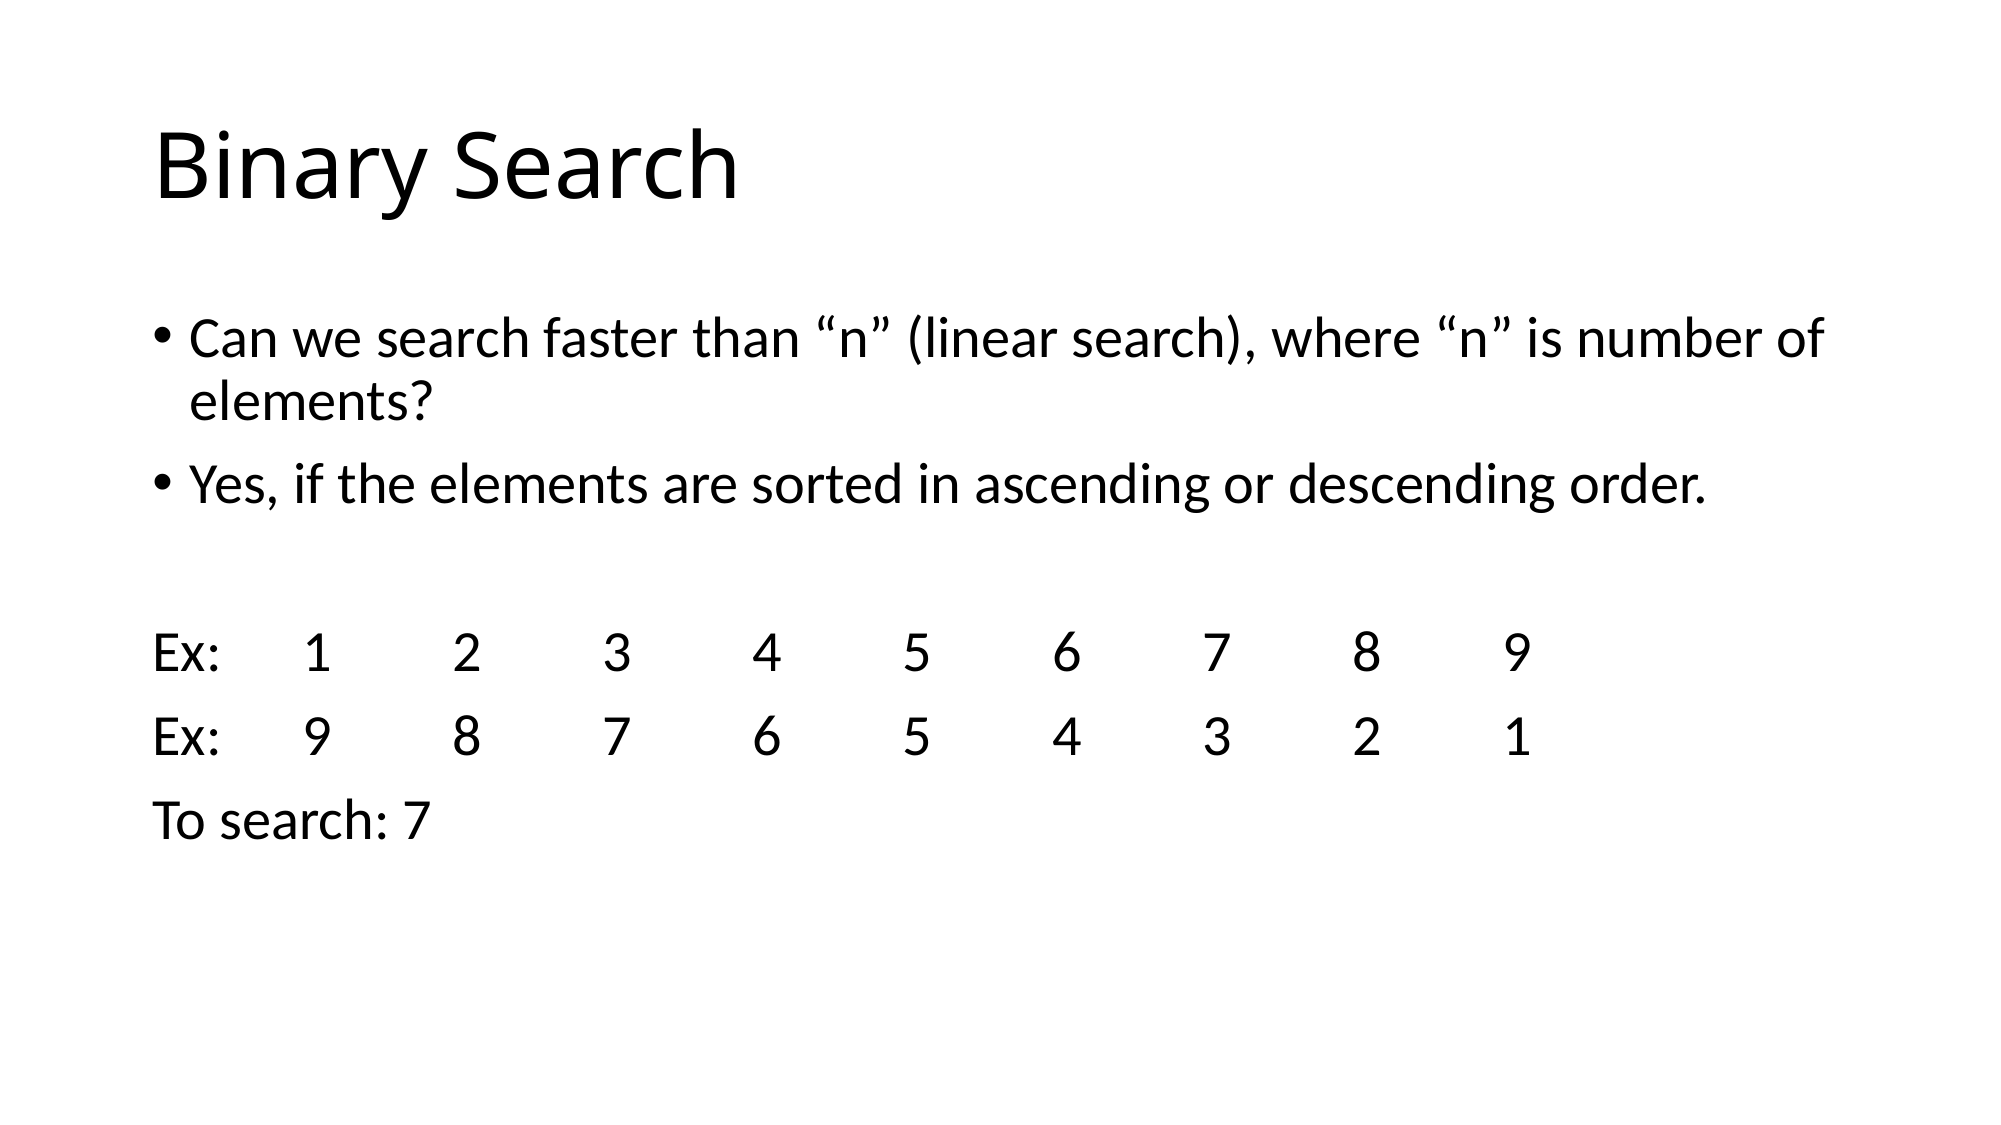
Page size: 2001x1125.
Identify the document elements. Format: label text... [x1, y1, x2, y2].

list Can we search faster than “n” (linear search), where “n” is number of elements? Yes, if the elements are sorted in ascending or descending order. Ex: 1 2 3 4 5 6 7 8 9 Ex: 9 8 7 6 5 4 3 2 1 To search: 7 [137, 299, 1863, 1014]
title Binary Search [137, 59, 1863, 278]
